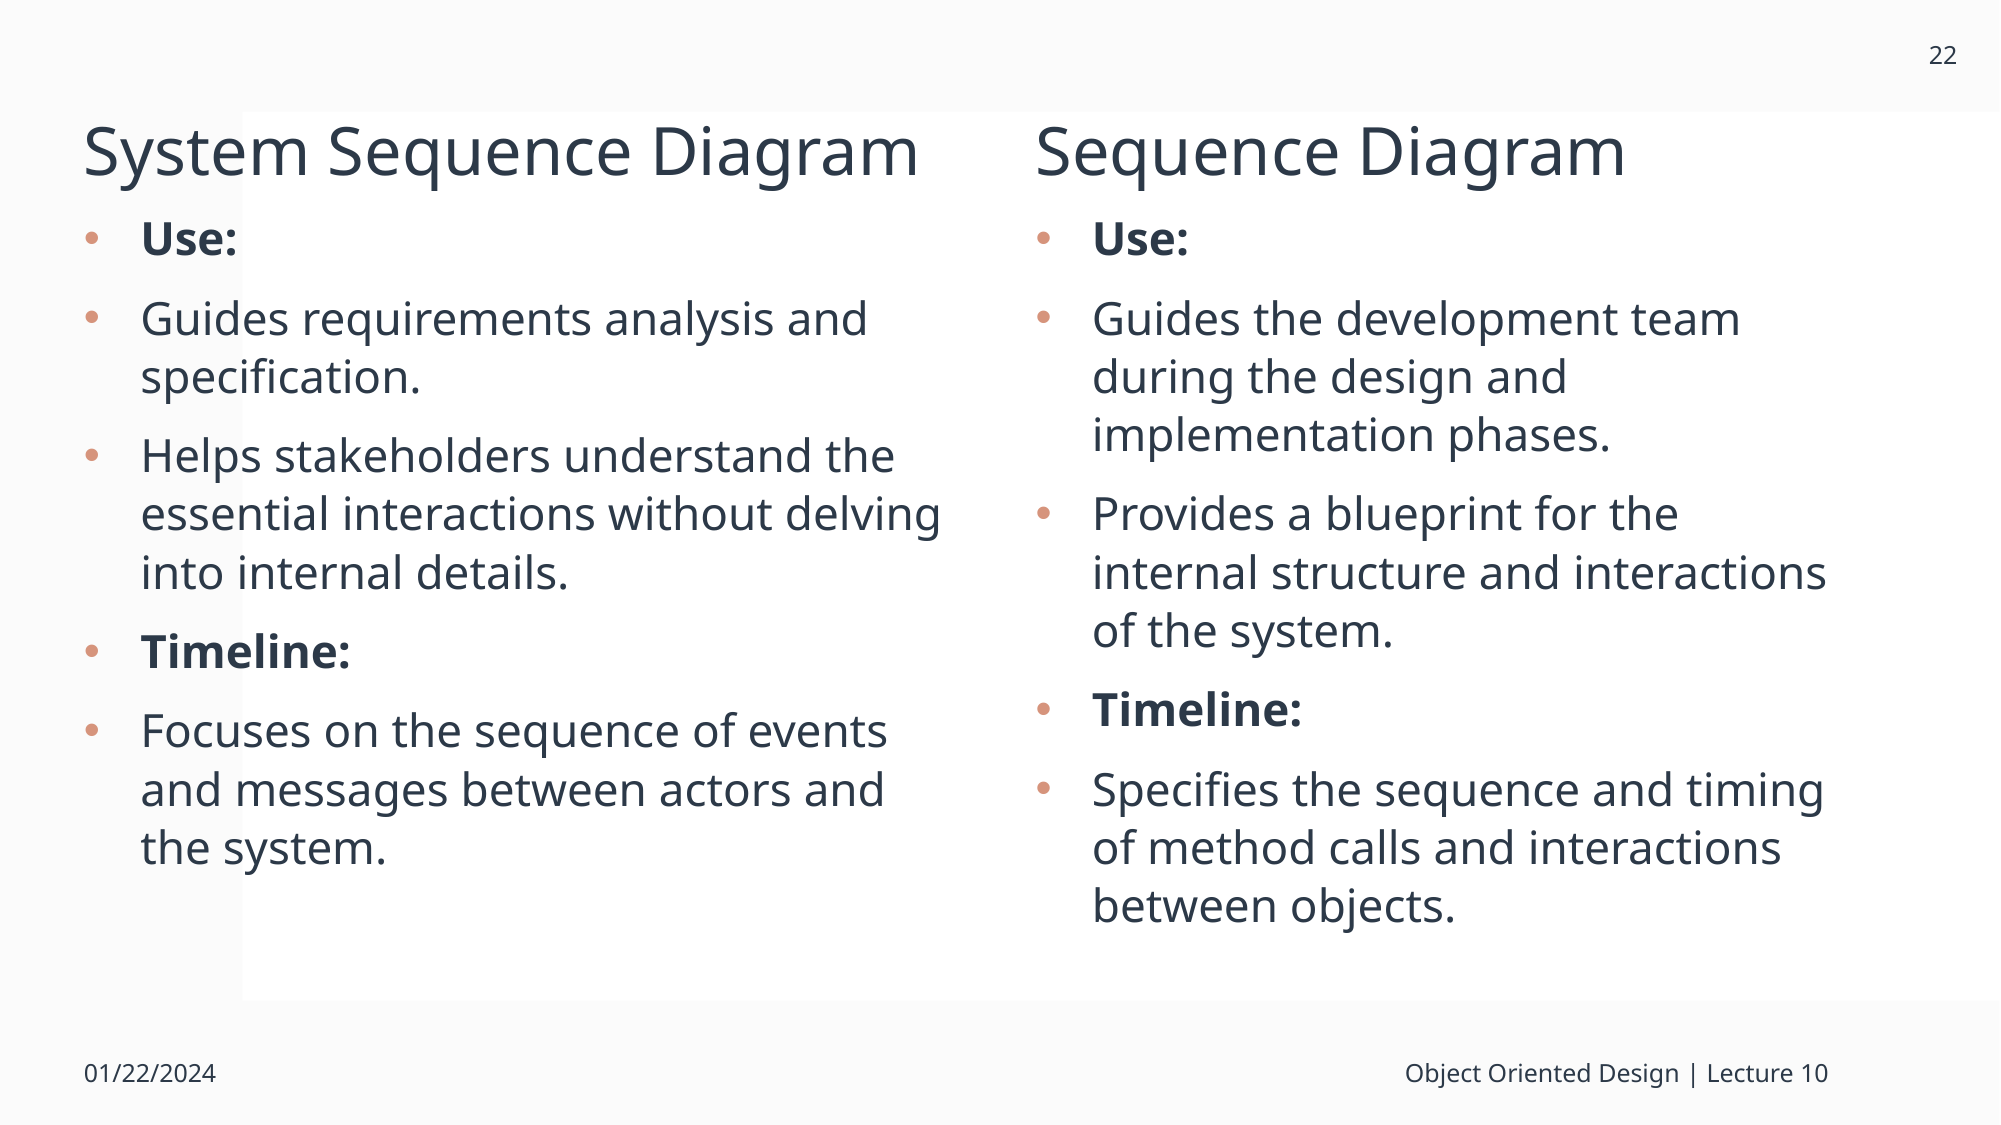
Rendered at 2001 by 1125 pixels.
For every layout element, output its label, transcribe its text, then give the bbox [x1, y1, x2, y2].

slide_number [68, 1020, 519, 1125]
list Use: Guides the development team during the design and implementation phases. Provides a blueprint for the internal structure and interactions of the system. Timeline: Specifies the sequence and timing of method calls and interactions between objects. [1020, 199, 1845, 1019]
list Use: Guides requirements analysis and specification. Helps stakeholders understand the essential interactions without delving into internal details. Timeline: Focuses on the sequence of events and messages between actors and the system. [69, 199, 980, 1023]
footer Object Oriented Design | Lecture 10 [664, 1019, 1845, 1125]
list System Sequence Diagram [69, 61, 980, 197]
list Sequence Diagram [1020, 61, 1845, 197]
slide_number 22 [1886, 0, 2000, 113]
